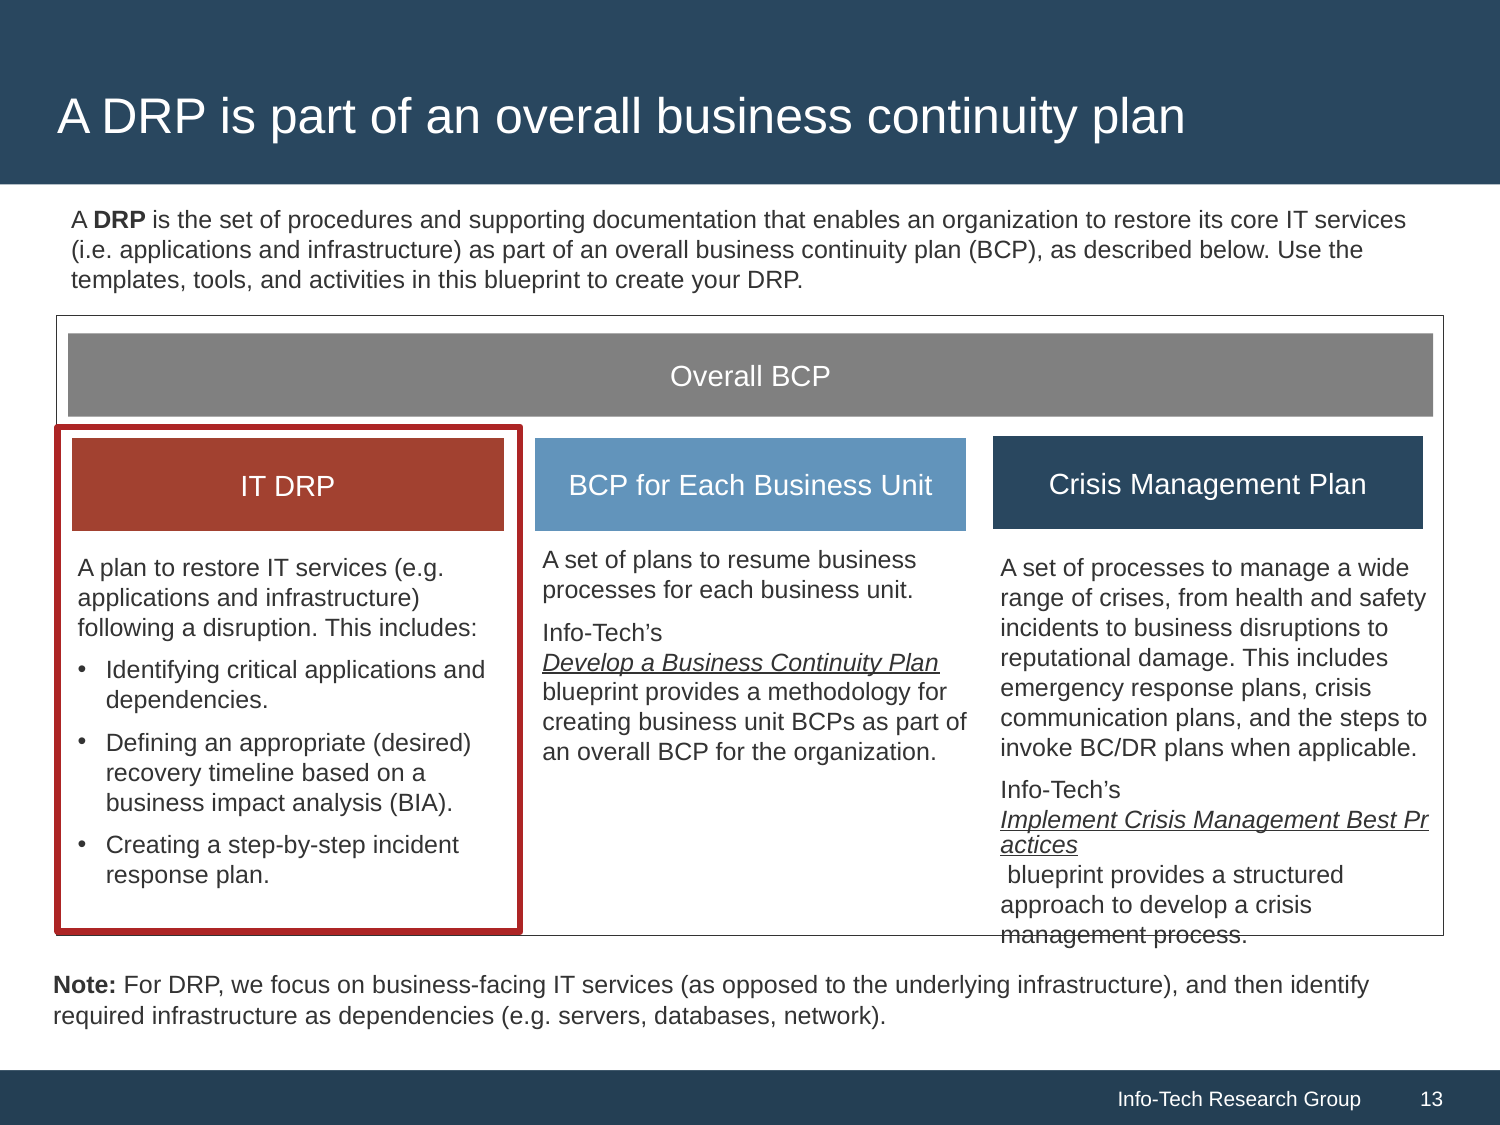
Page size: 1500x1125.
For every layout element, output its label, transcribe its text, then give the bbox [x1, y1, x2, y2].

text_box A DRP is the set of procedures and supporting documentation that enables an organization to restore its core IT services (i.e. applications and infrastructure) as part of an overall business continuity plan (BCP), as described below. Use the templates, tools, and activities in this blueprint to create your DRP. [56, 196, 1440, 301]
title A DRP is part of an overall business continuity plan [41, 41, 1457, 187]
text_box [56, 315, 1457, 937]
text_box Note: For DRP, we focus on business-facing IT services (as opposed to the underlying infrastructure), and then identify required infrastructure as dependencies (e.g. servers, databases, network). [38, 960, 1457, 1037]
